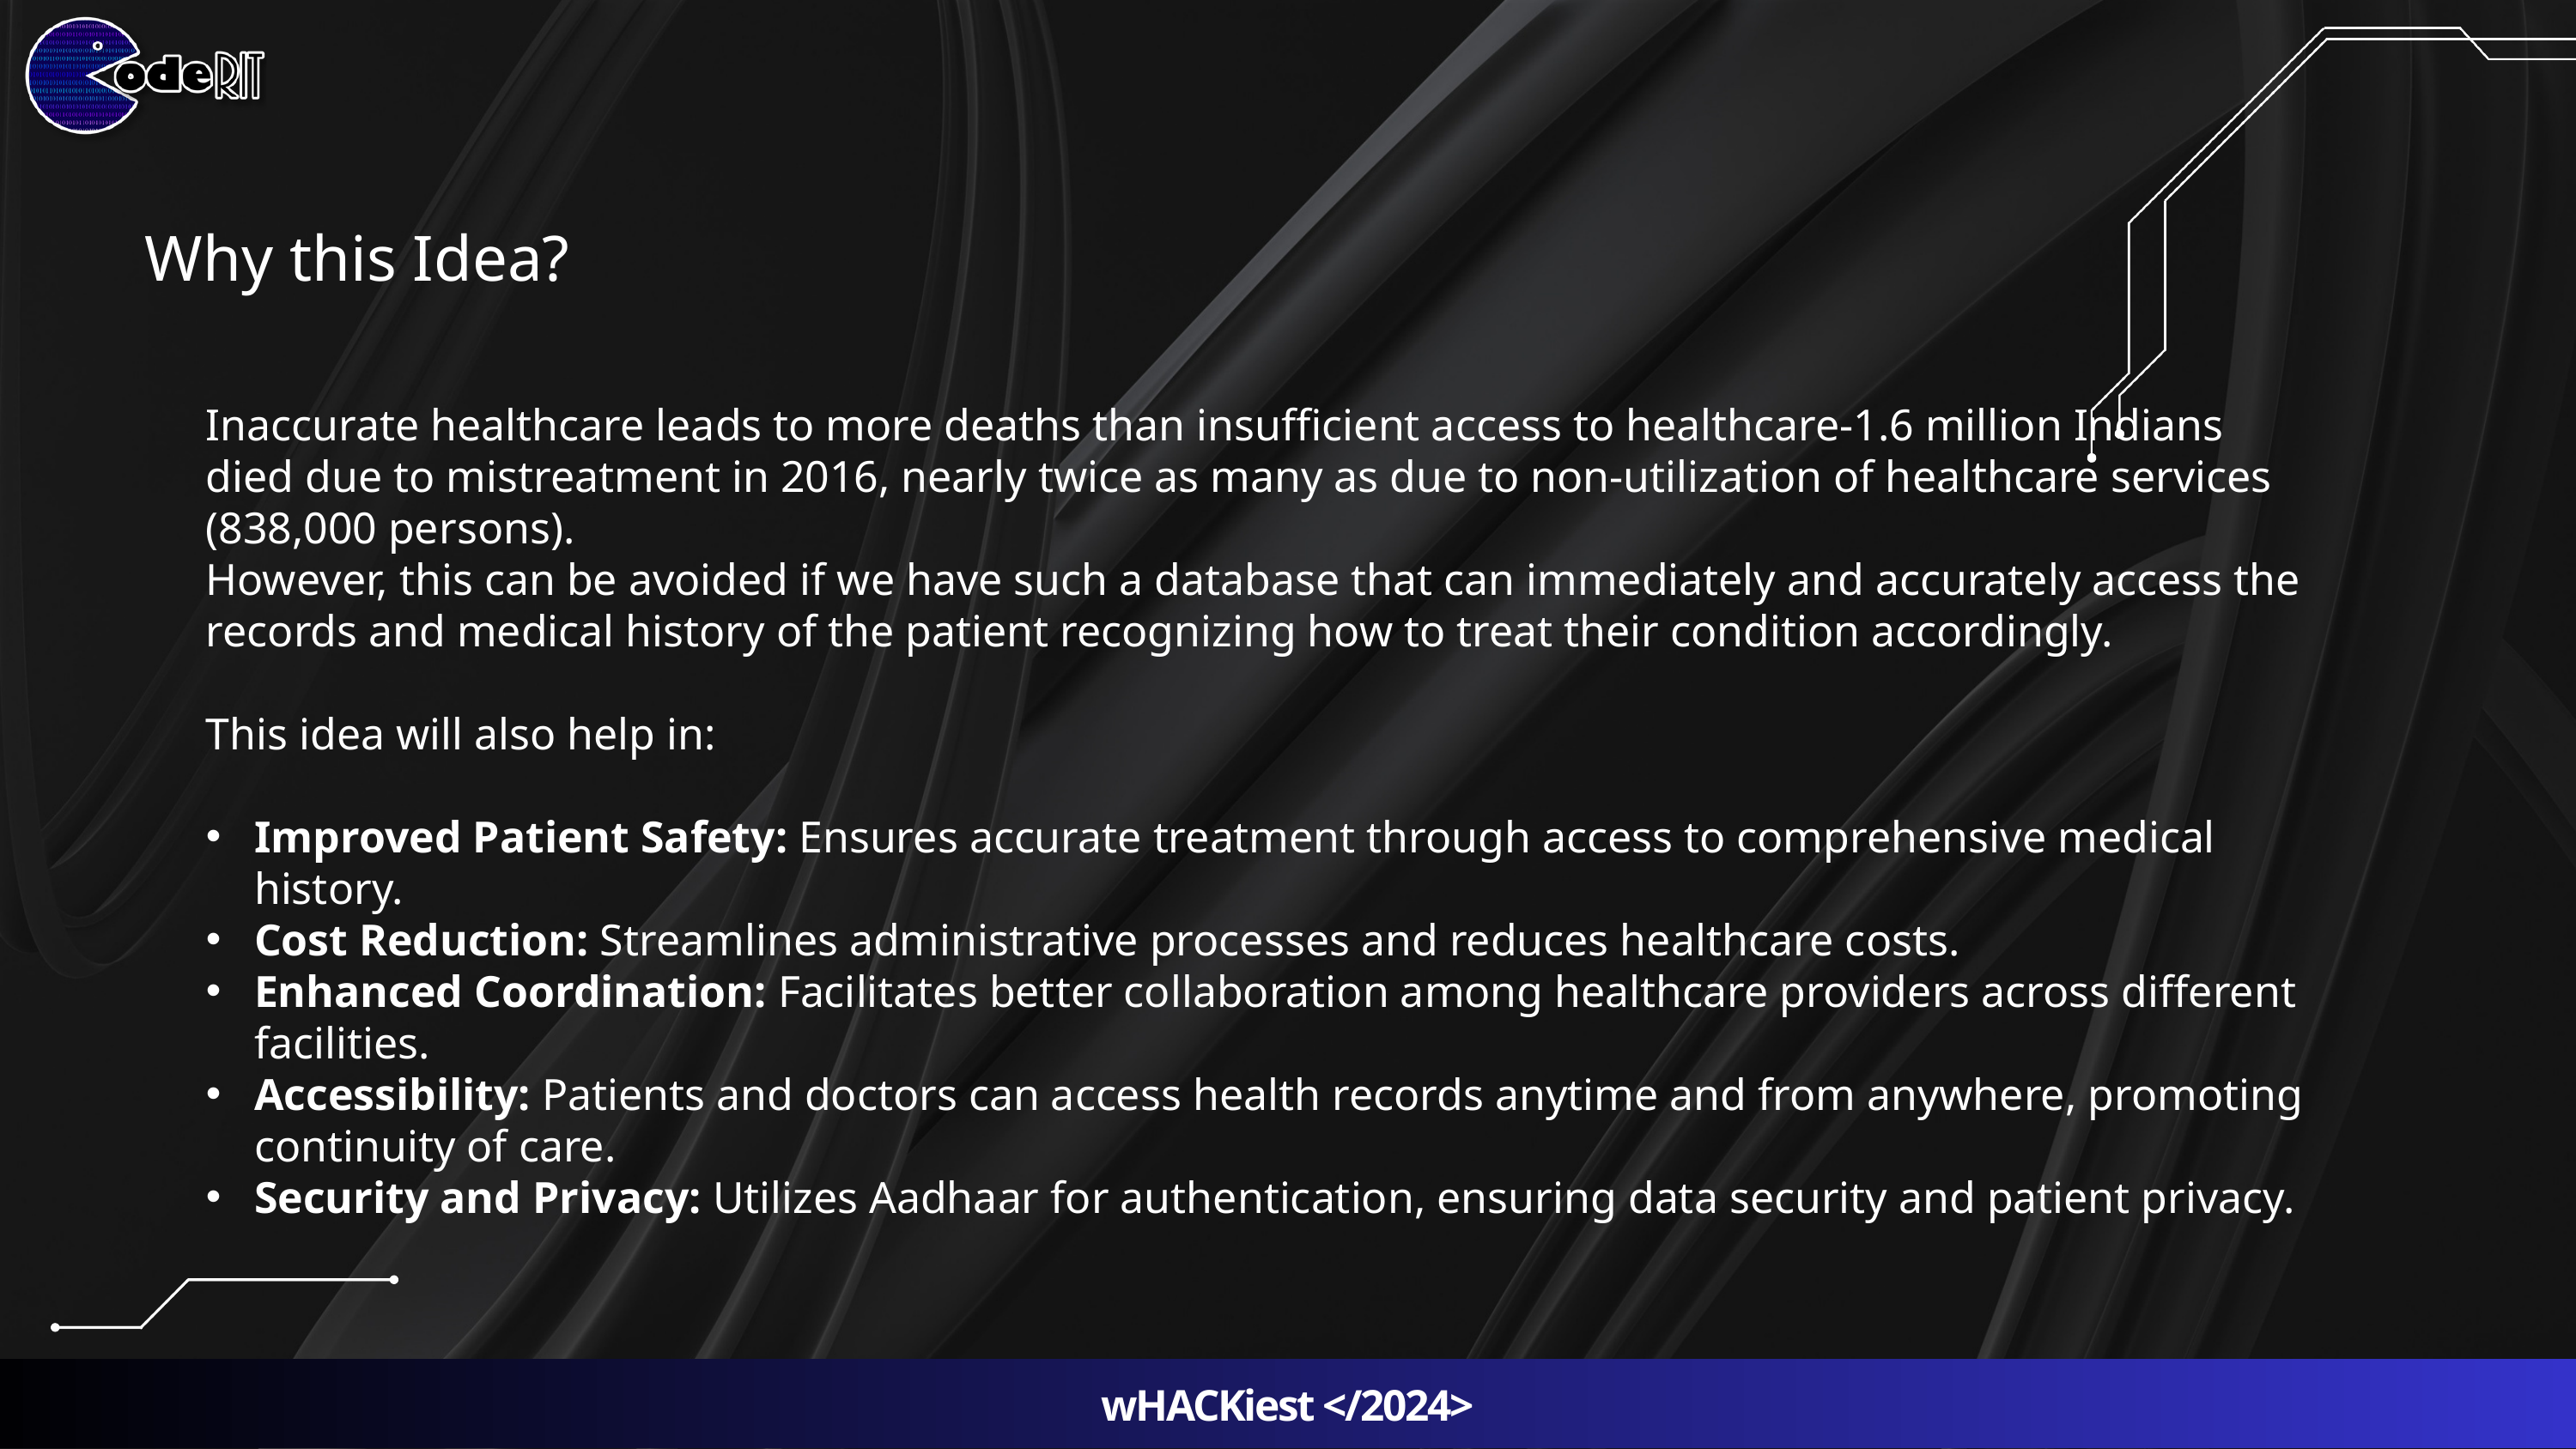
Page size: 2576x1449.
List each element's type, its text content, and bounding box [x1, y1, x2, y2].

text_box [22, 13, 267, 145]
text_box [2087, 27, 2576, 464]
text_box Inaccurate healthcare leads to more deaths than insufficient access to healthcare-1.6 million Indians died due to mistreatment in 2016, nearly twice as many as due to non-utilization of healthcare services (838,000 persons). However, this can be avoided if we have such a database that can immediately and accurately access the records and medical history of the patient recognizing how to treat their condition accordingly. This idea will also help in: Improved Patient Safety: Ensures accurate treatment through access to comprehensive medical history. Cost Reduction: Streamlines administrative processes and reduces healthcare costs. Enhanced Coordination: Facilitates better collaboration among healthcare providers across different facilities. Accessibility: Patients and doctors can access health records anytime and from anywhere, promoting continuity of care. Security and Privacy: Utilizes Aadhaar for authentication, ensuring data security and patient privacy. [192, 391, 2318, 1355]
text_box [0, 1358, 2576, 1449]
text_box Why this Idea? [144, 231, 1147, 294]
text_box [50, 1275, 192, 1332]
text_box [0, 0, 2576, 1355]
